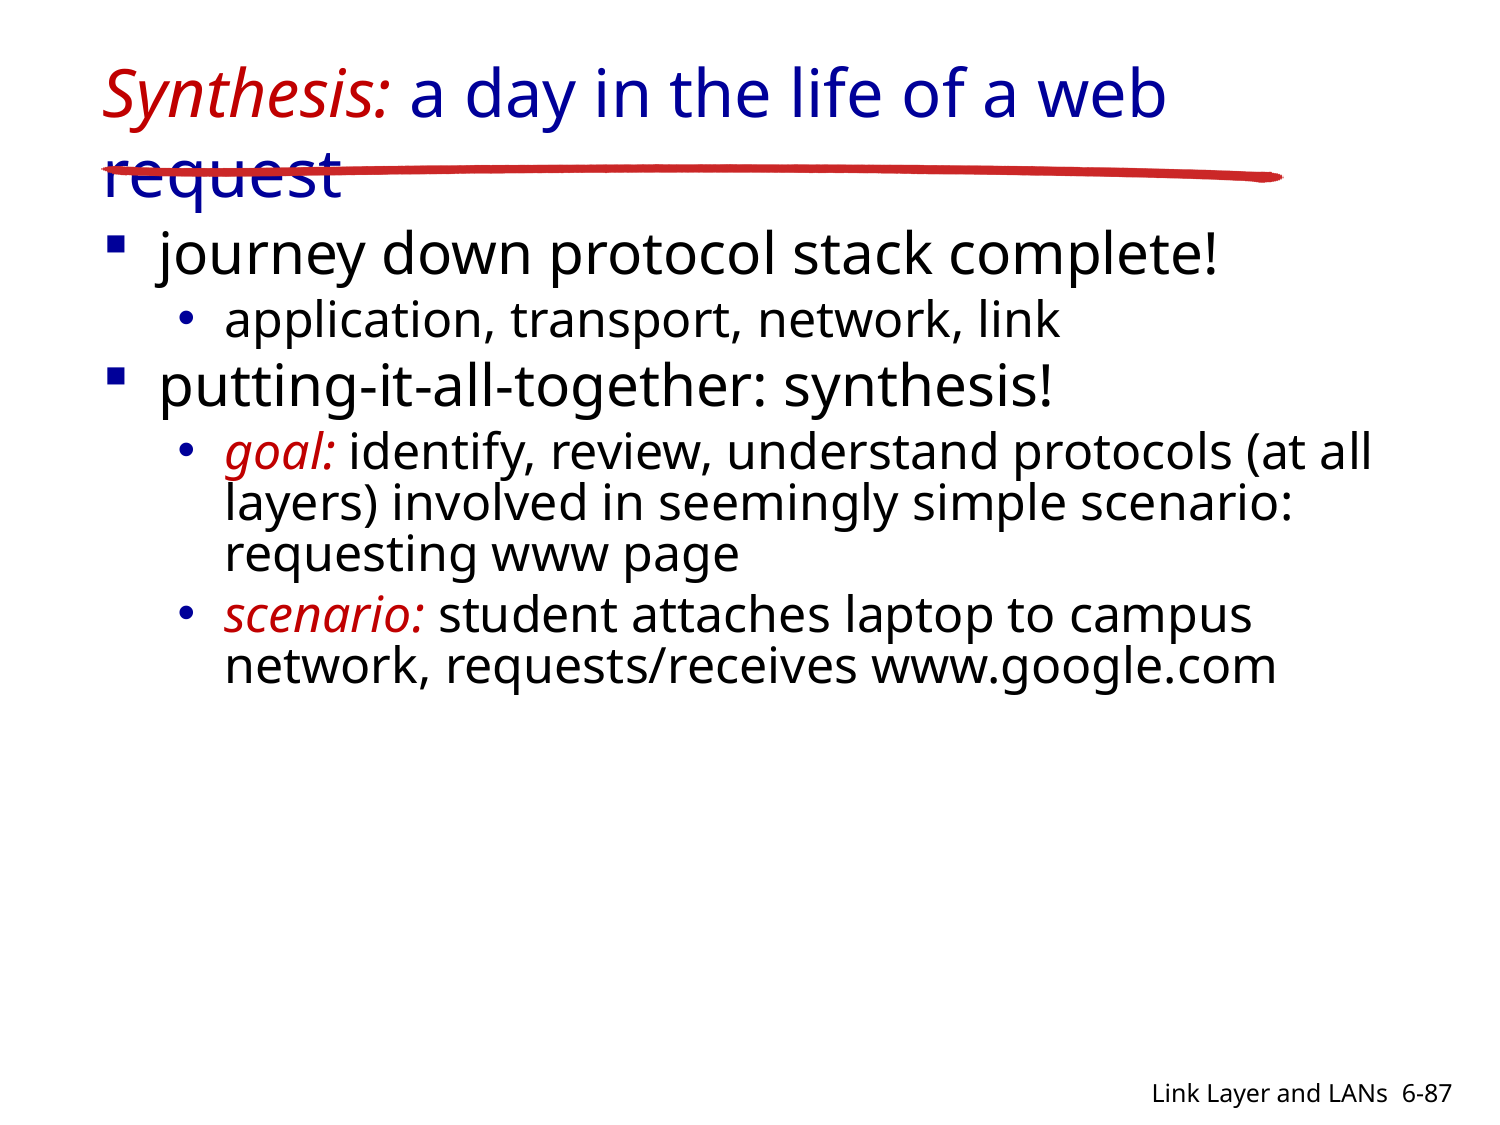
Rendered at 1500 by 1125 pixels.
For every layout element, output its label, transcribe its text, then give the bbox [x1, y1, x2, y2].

footer Link Layer and LANs [1045, 1069, 1404, 1110]
picture [96, 159, 1297, 189]
list journey down protocol stack complete! application, transport, network, link putting-it-all-together: synthesis! goal: identify, review, understand protocols (at all layers) involved in seemingly simple scenario: requesting www page scenario: student attaches laptop to campus network, requests/receives www.google.com [87, 219, 1406, 982]
title Synthesis: a day in the life of a web request [87, 37, 1406, 219]
slide_number 6-87 [1387, 1069, 1478, 1115]
